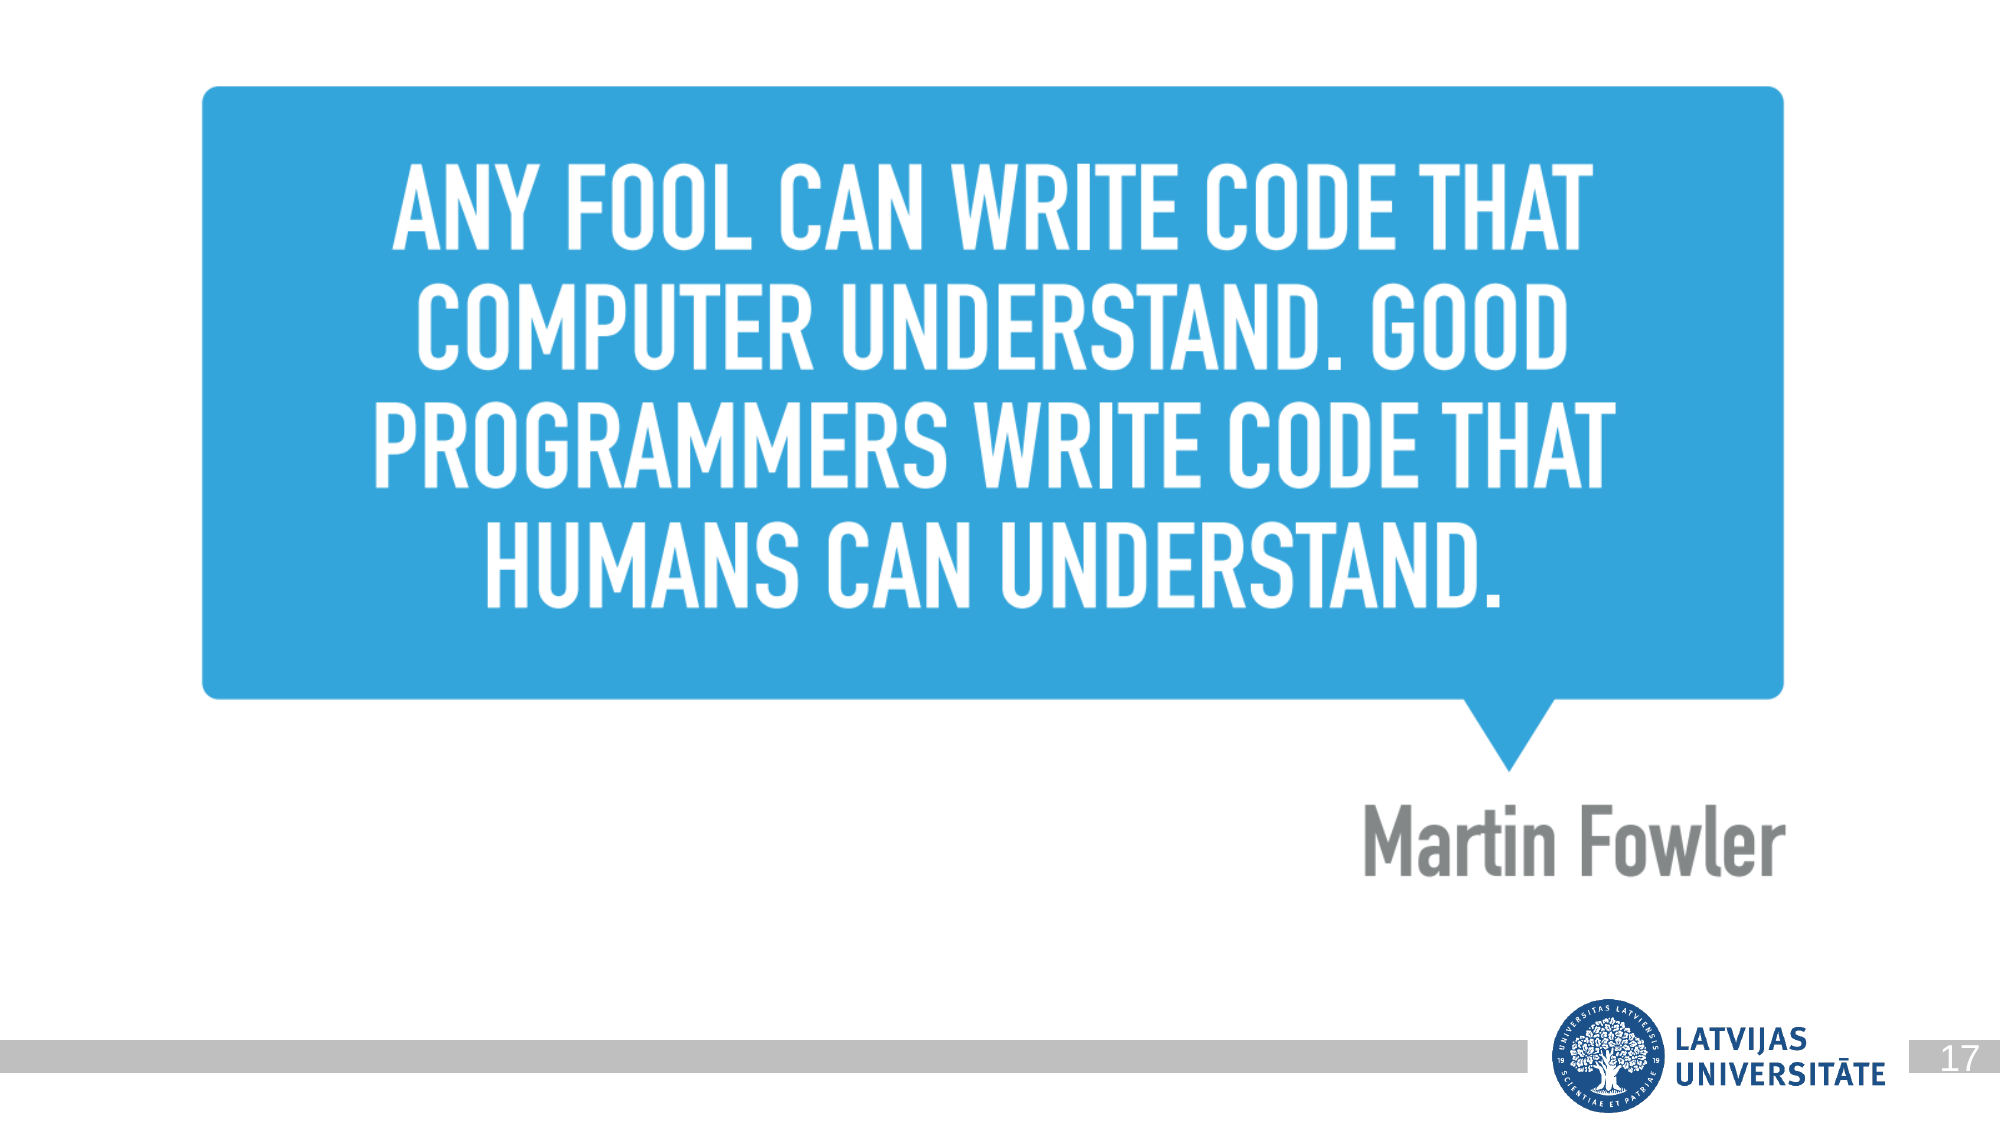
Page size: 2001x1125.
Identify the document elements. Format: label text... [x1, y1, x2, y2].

slide_number 17 [1910, 1026, 2000, 1081]
picture [1552, 999, 1885, 1113]
picture [182, 0, 1818, 987]
